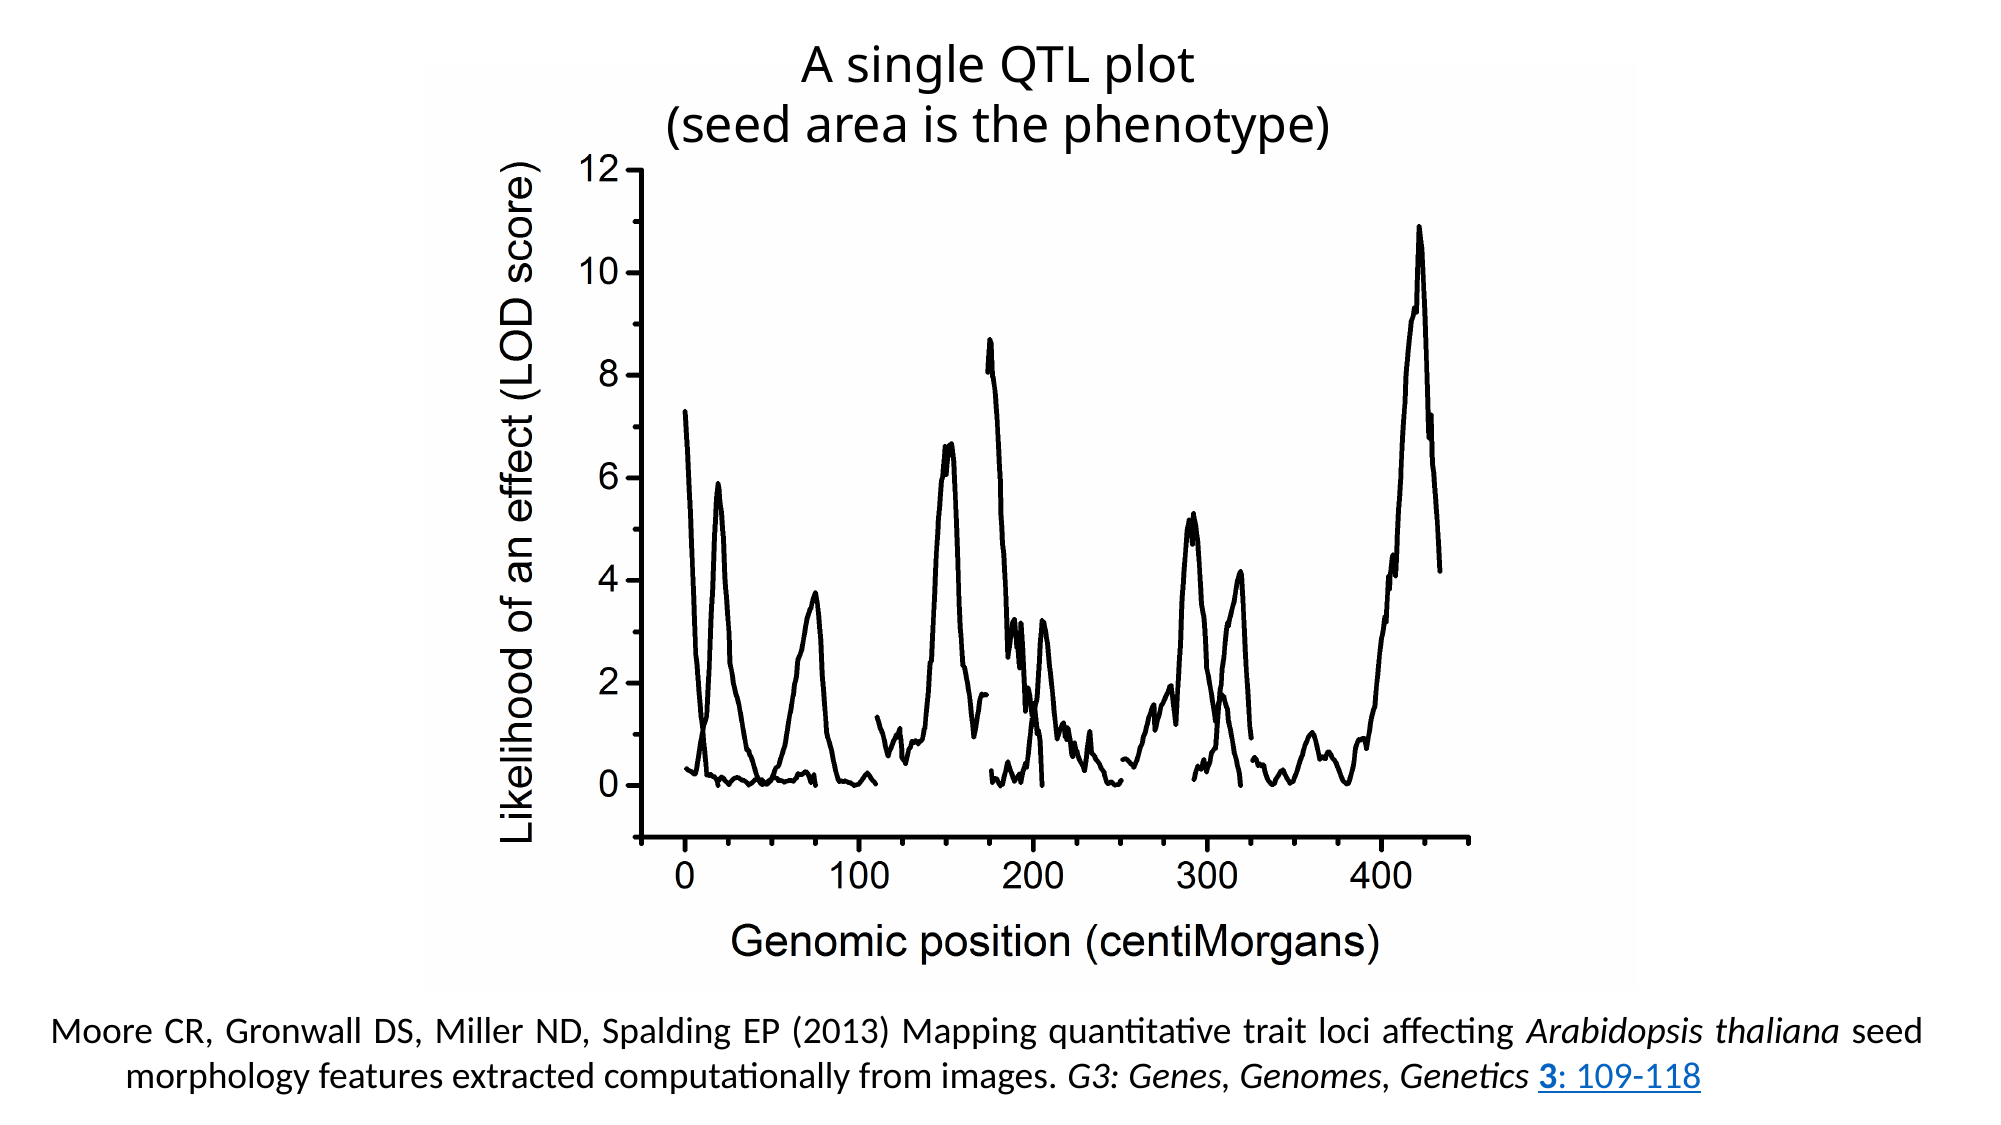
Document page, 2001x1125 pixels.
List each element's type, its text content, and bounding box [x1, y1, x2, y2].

text_box Moore CR, Gronwall DS, Miller ND, Spalding EP (2013) Mapping quantitative trait loci affecting Arabidopsis thaliana seed morphology features extracted computationally from images. G3: Genes, Genomes, Genetics 3: 109-118 [35, 998, 1939, 1104]
picture [424, 62, 1637, 991]
text_box A single QTL plot (seed area is the phenotype) [651, 24, 1346, 62]
